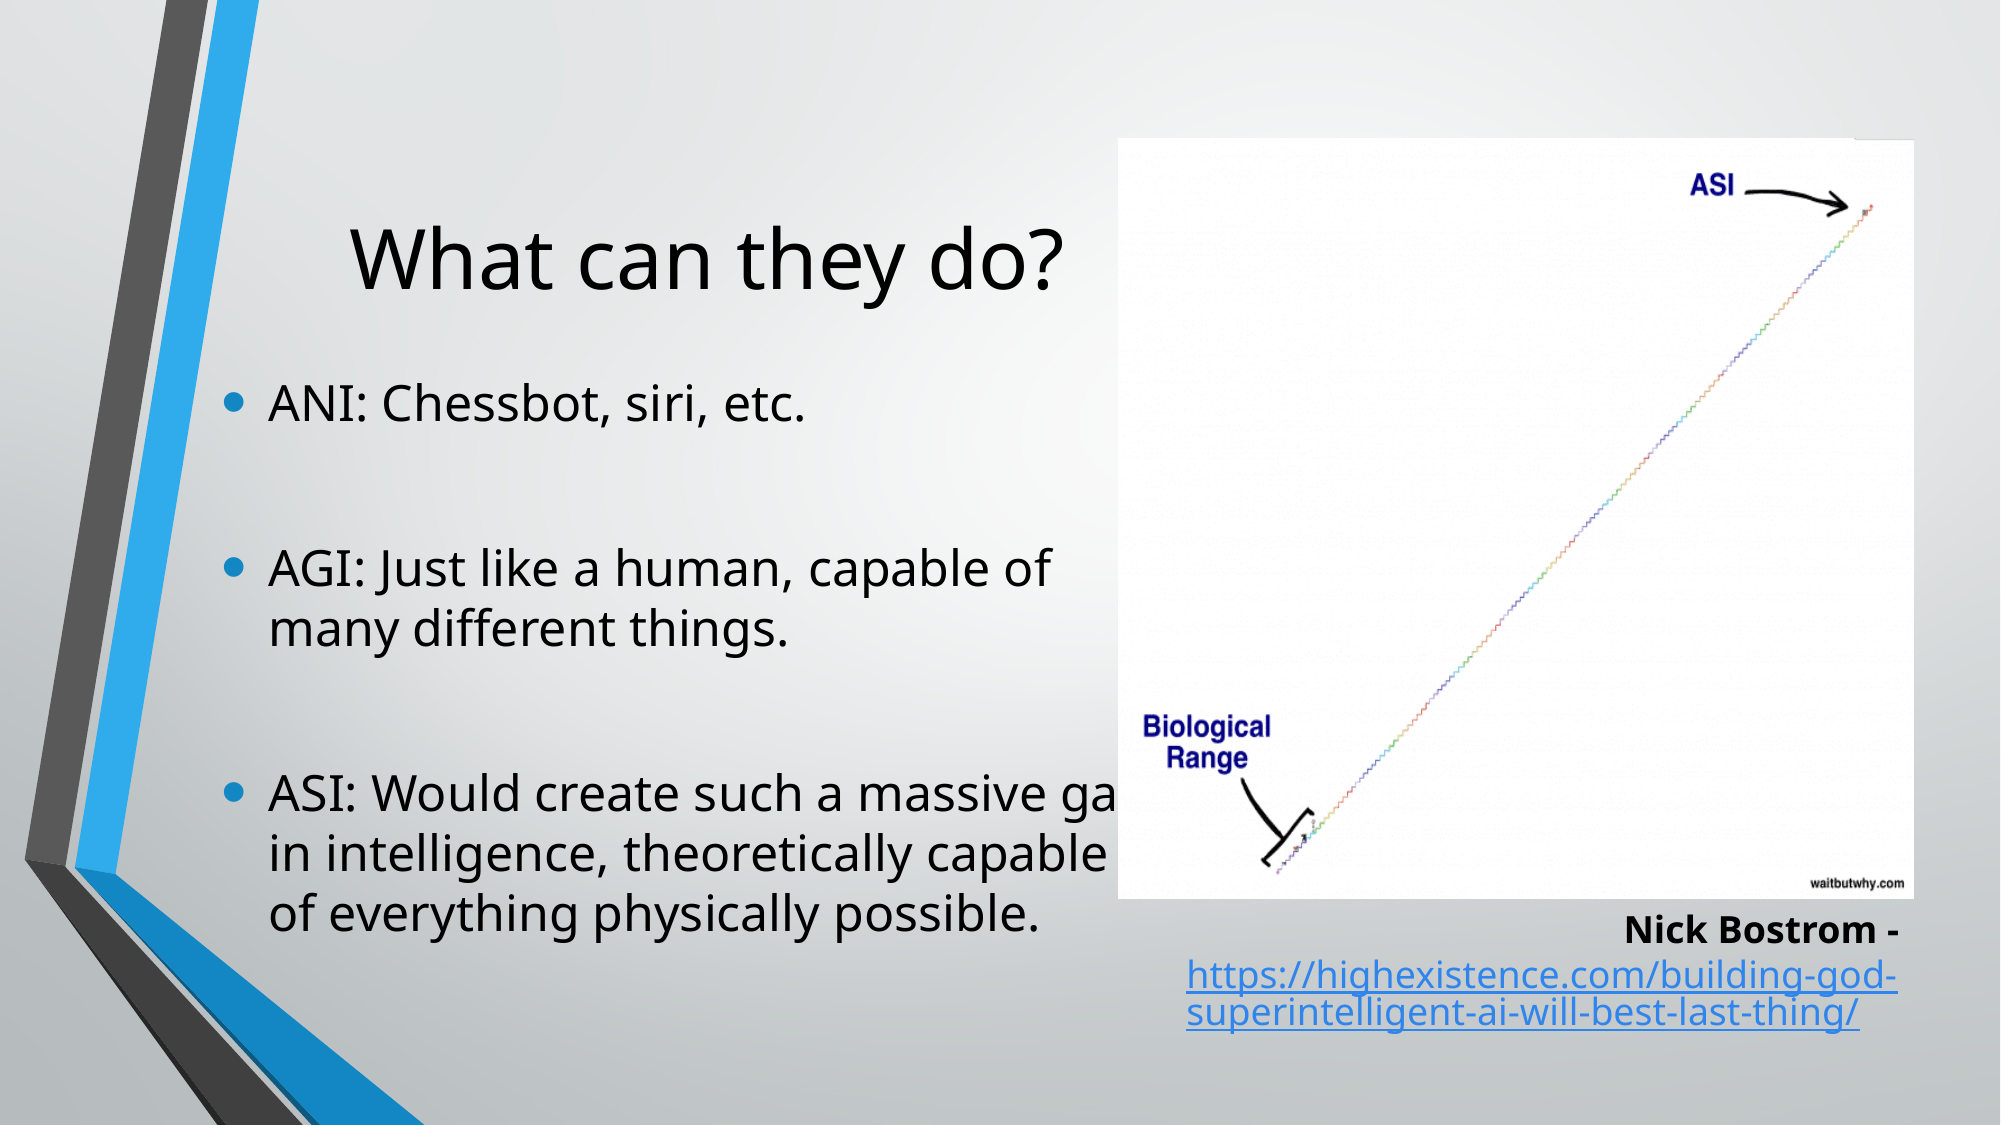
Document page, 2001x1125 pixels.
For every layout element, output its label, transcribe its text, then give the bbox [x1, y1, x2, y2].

list ANI: Chessbot, siri, etc. AGI: Just like a human, capable of many different things. ASI: Would create such a massive gap in intelligence, theoretically capable of everything physically possible. [206, 299, 1172, 1014]
picture [1118, 137, 1915, 899]
title What can they do? [243, 112, 1172, 299]
text_box Nick Bostrom -https://highexistence.com/building-god-superintelligent-ai-will-best-last-thing/ [1171, 899, 1914, 1010]
